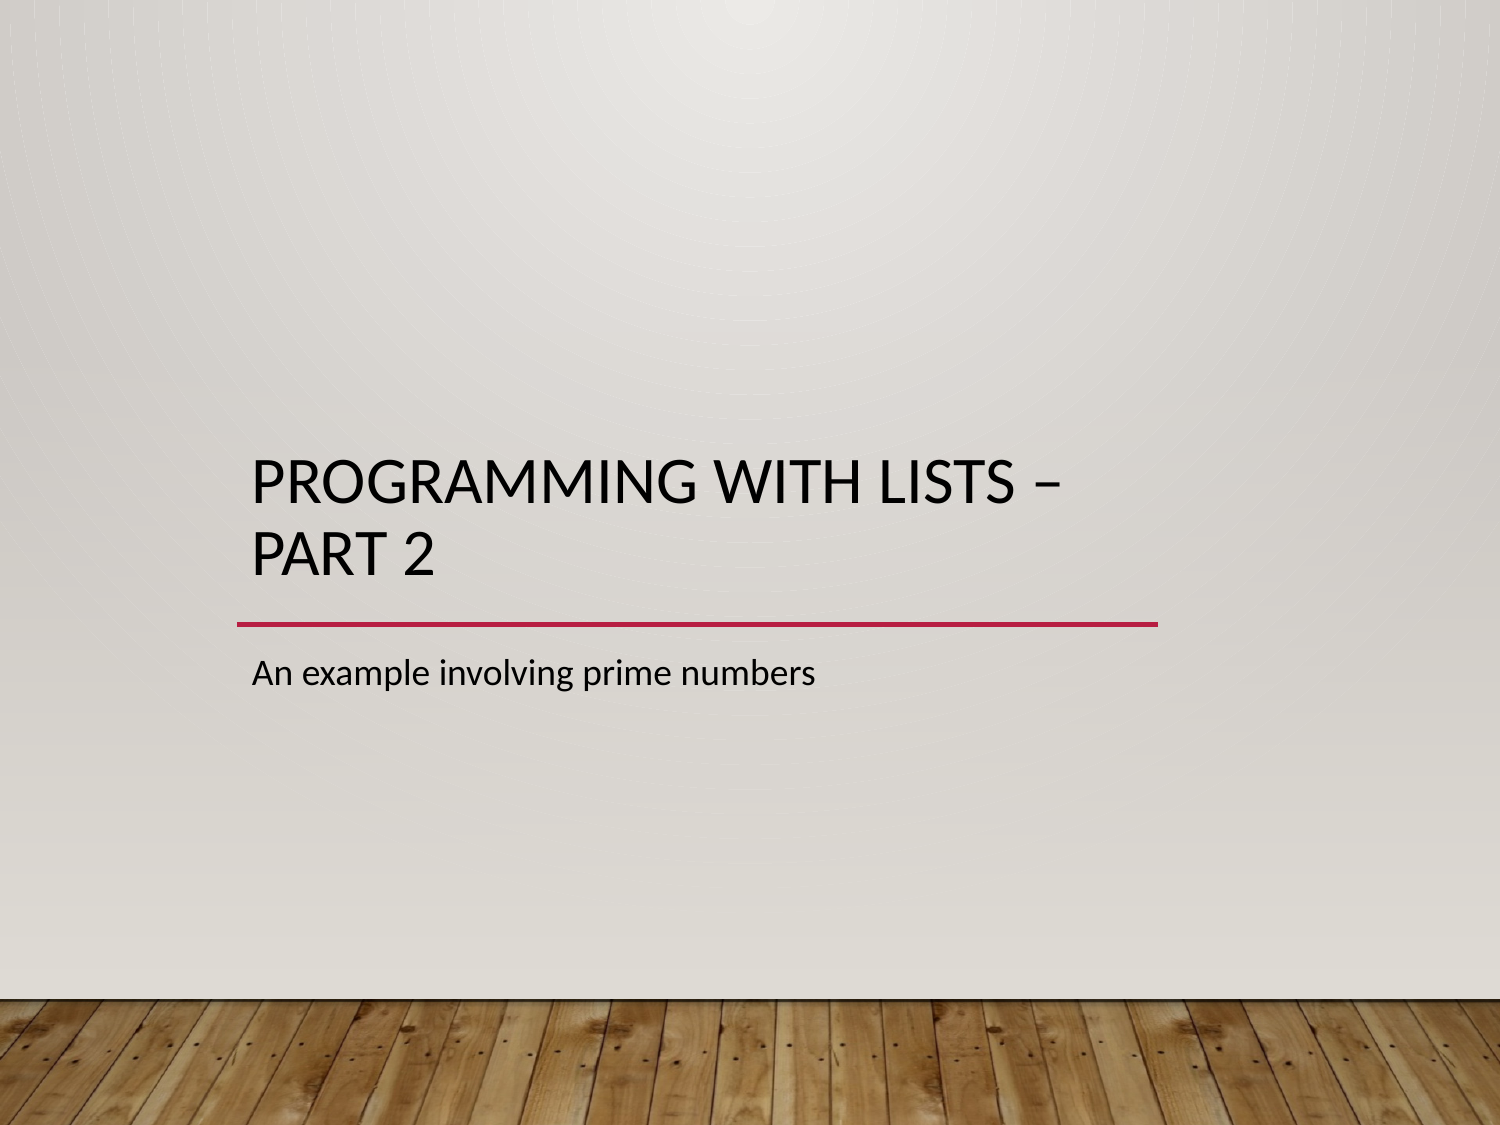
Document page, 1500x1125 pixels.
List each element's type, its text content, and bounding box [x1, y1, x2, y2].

title Programming with lists – part 2 [236, 288, 1159, 598]
picture [0, 999, 1500, 1125]
list An example involving prime numbers [236, 624, 1159, 791]
